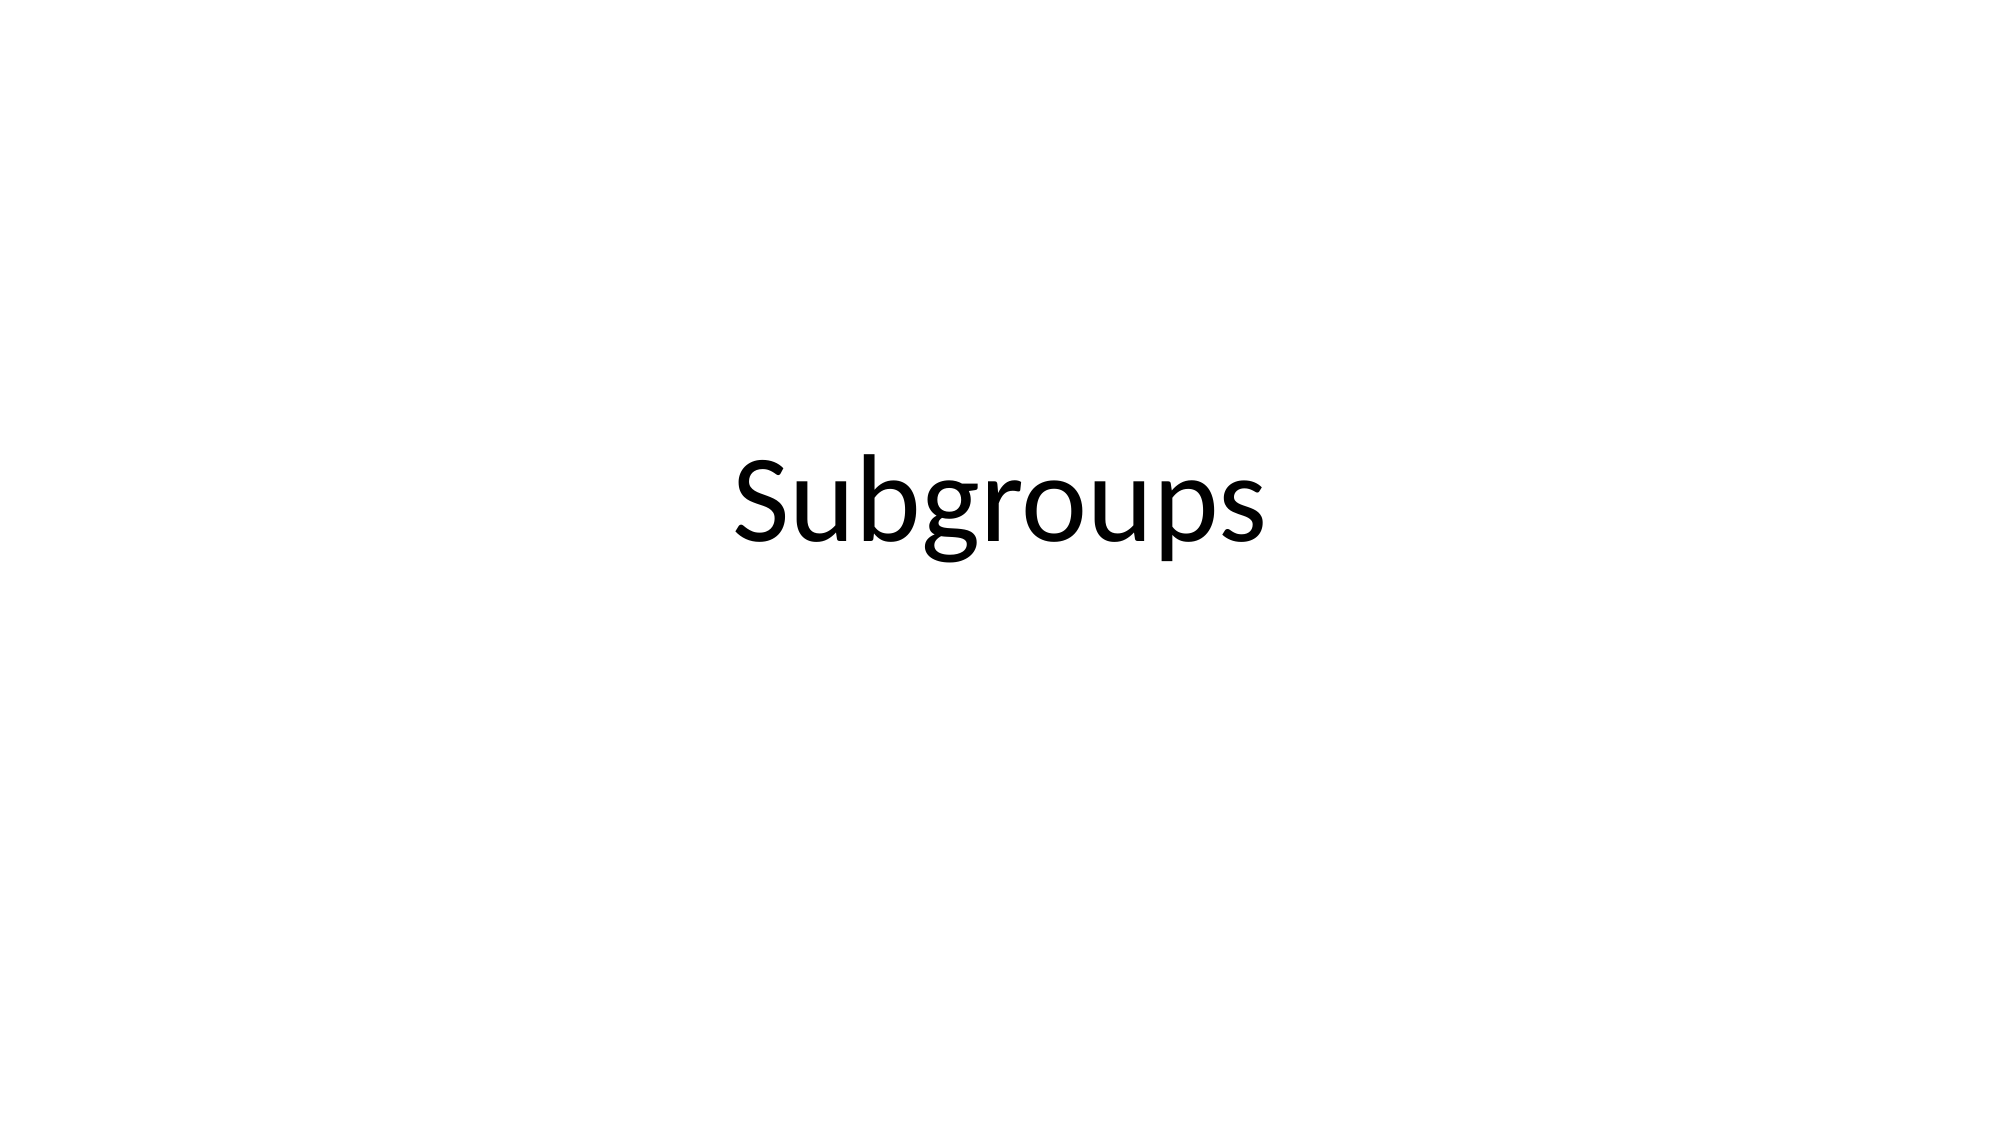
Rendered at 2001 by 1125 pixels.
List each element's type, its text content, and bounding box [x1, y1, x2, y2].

title Subgroups [249, 184, 1750, 576]
